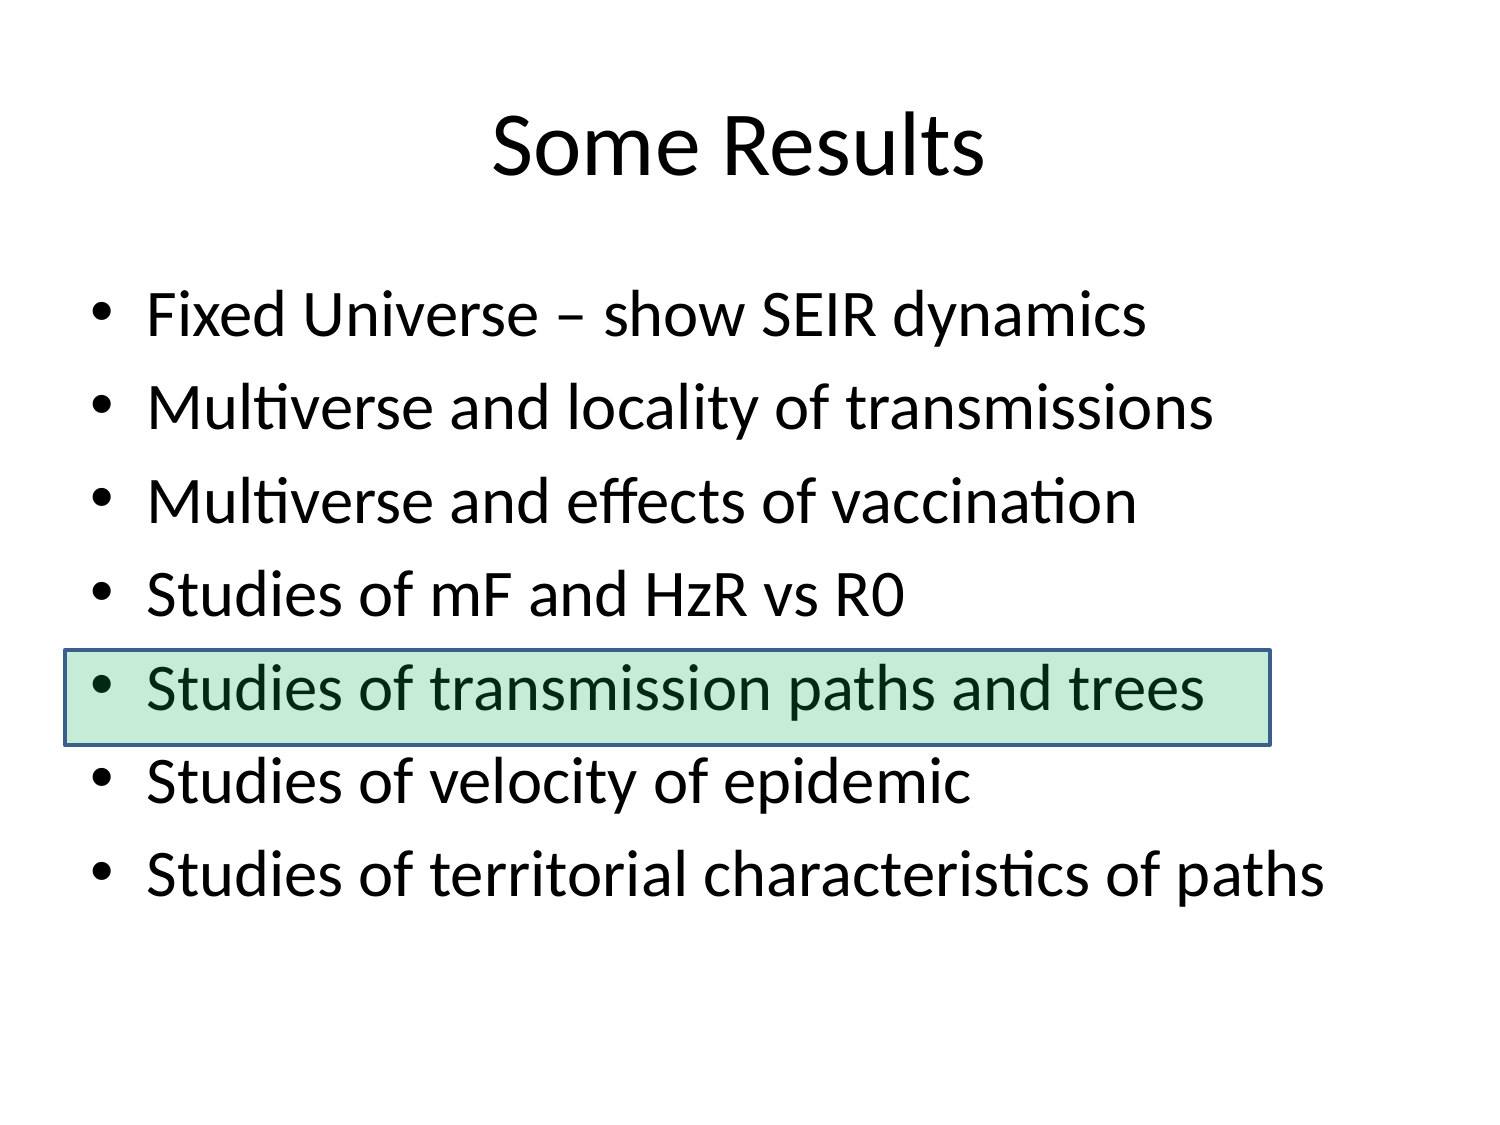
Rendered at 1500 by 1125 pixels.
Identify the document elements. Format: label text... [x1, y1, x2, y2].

list Fixed Universe – show SEIR dynamics Multiverse and locality of transmissions Multiverse and effects of vaccination Studies of mF and HzR vs R0 Studies of transmission paths and trees Studies of velocity of epidemic Studies of territorial characteristics of paths [75, 262, 1425, 1005]
title Some Results [75, 45, 1425, 233]
text_box [63, 648, 1272, 747]
